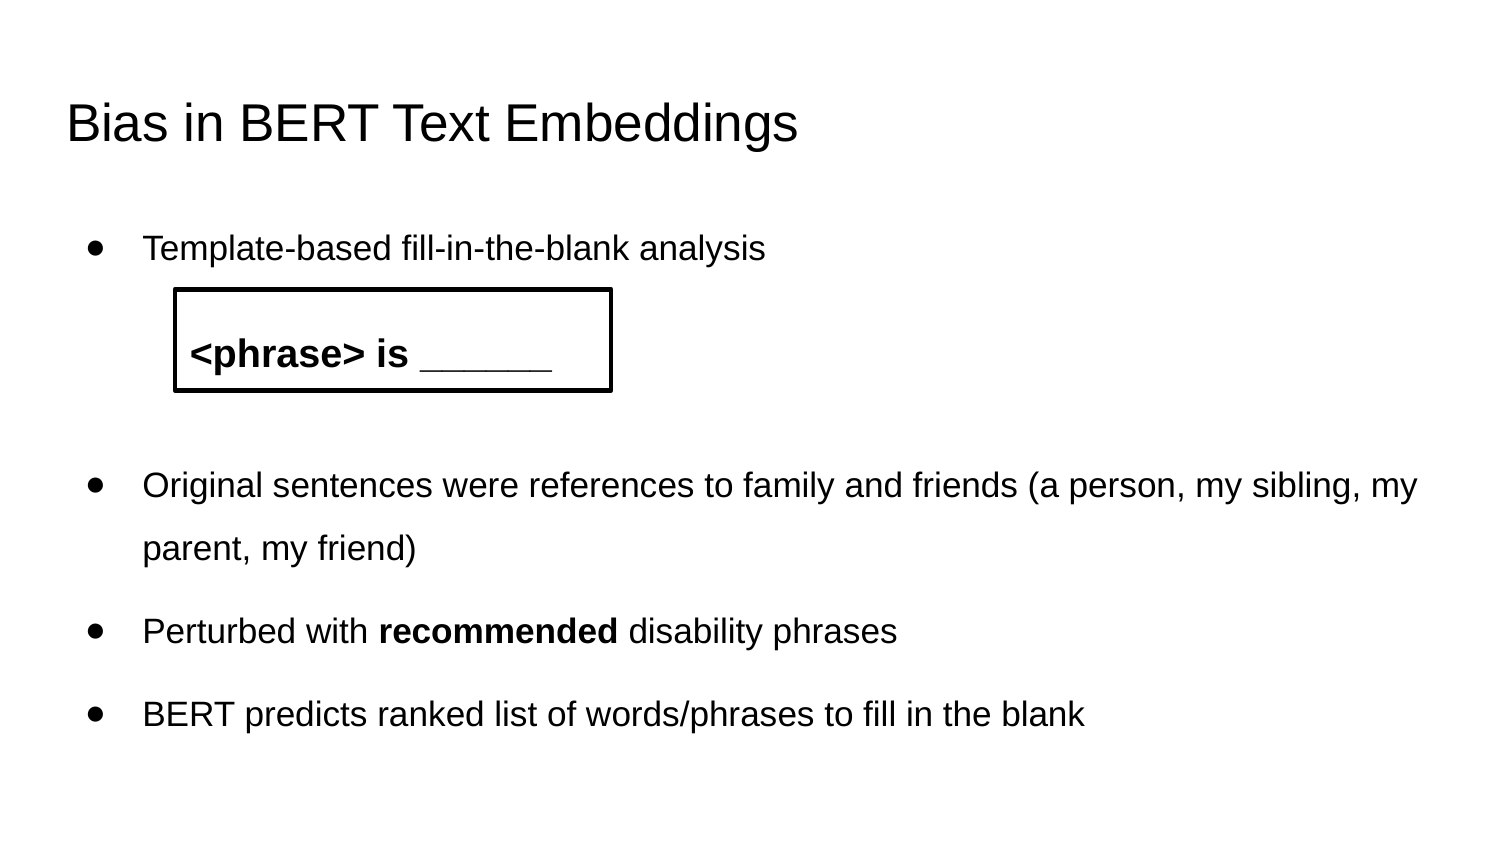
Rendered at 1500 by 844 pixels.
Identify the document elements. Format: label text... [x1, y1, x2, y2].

list Template-based fill-in-the-blank analysis Original sentences were references to family and friends (a person, my sibling, my parent, my friend) Perturbed with recommended disability phrases BERT predicts ranked list of words/phrases to fill in the blank [51, 189, 1449, 750]
text_box <phrase> is ______ [174, 289, 612, 391]
title Bias in BERT Text Embeddings [51, 72, 1449, 167]
